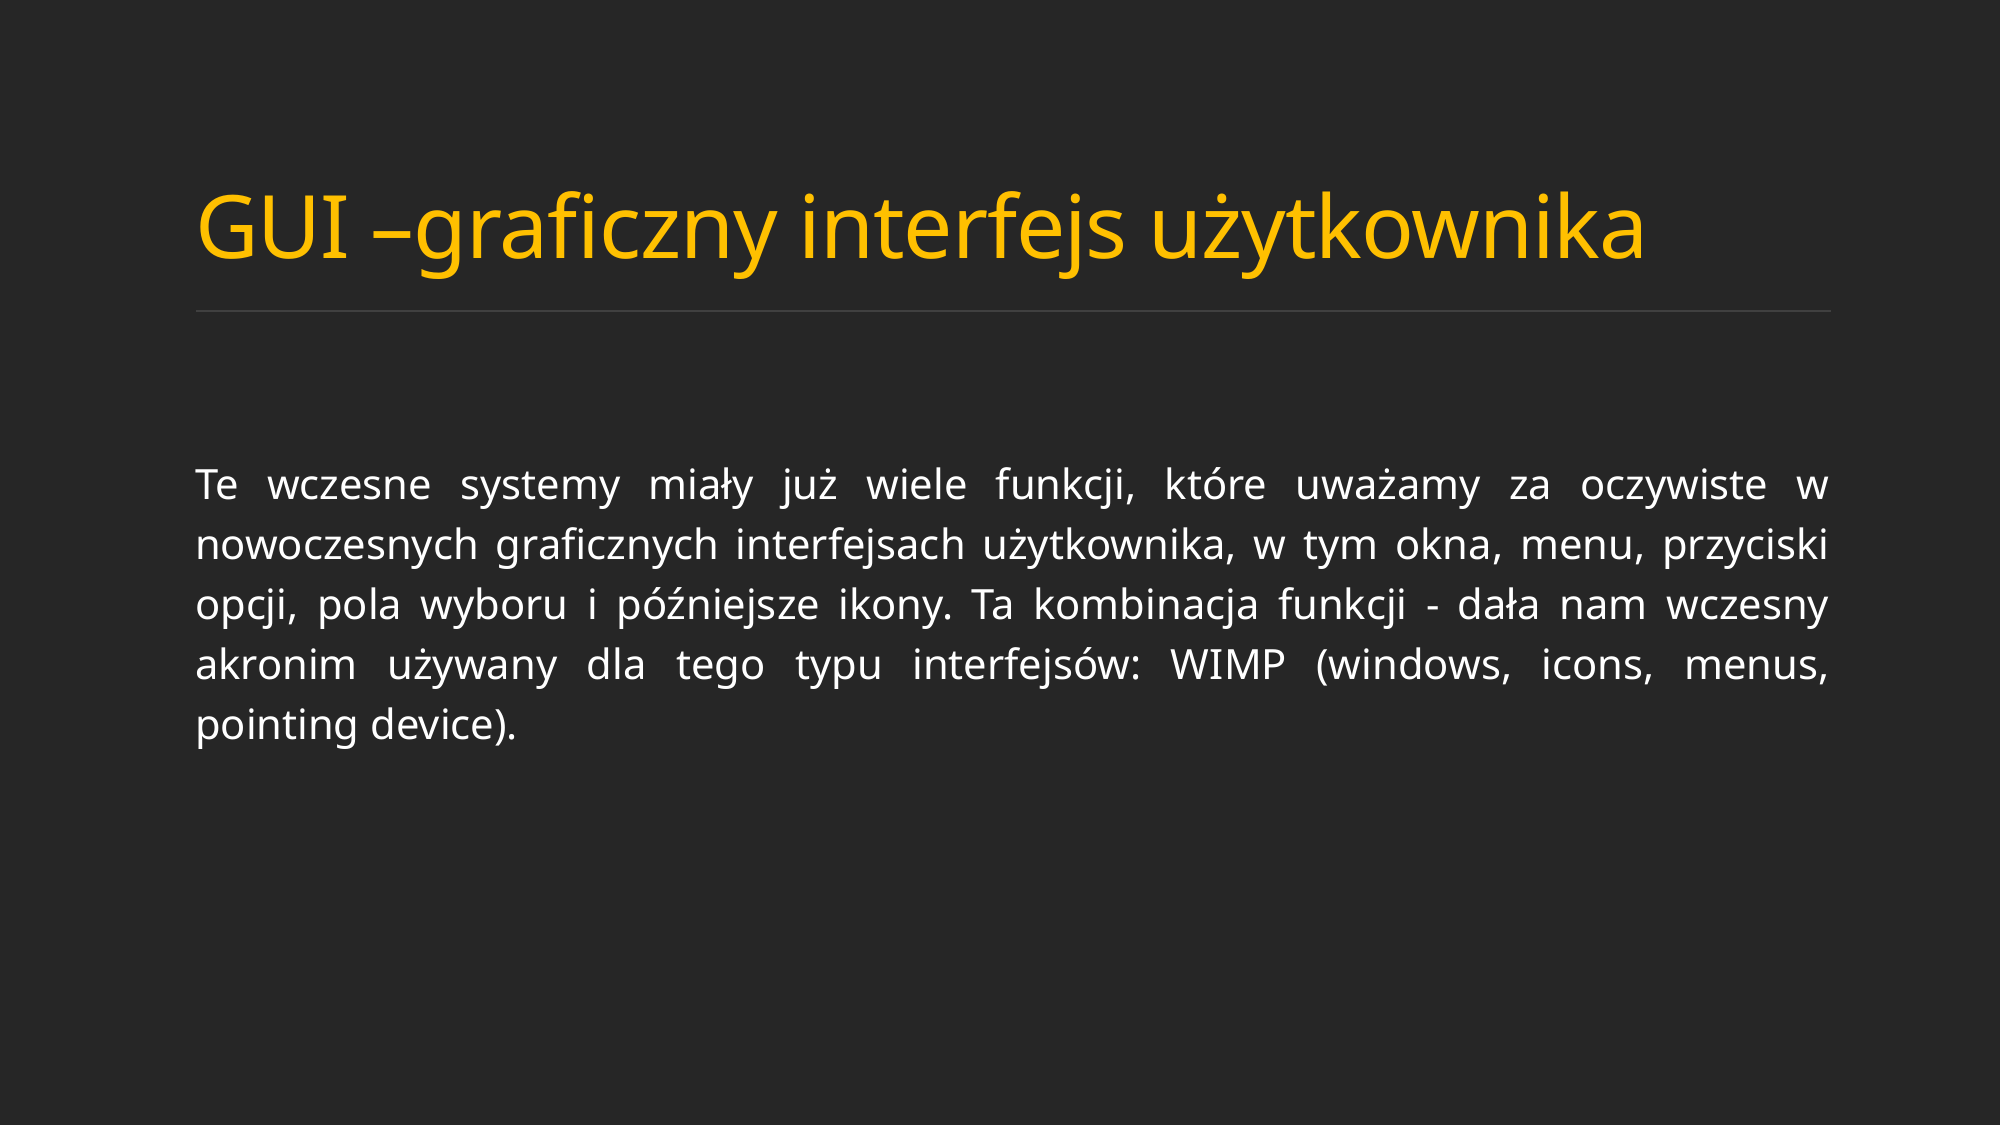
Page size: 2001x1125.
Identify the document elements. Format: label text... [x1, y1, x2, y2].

title GUI –graficzny interfejs użytkownika [180, 47, 1830, 285]
list Te wczesne systemy miały już wiele funkcji, które uważamy za oczywiste w nowoczesnych graficznych interfejsach użytkownika, w tym okna, menu, przyciski opcji, pola wyboru i późniejsze ikony. Ta kombinacja funkcji - dała nam wczesny akronim używany dla tego typu interfejsów: WIMP (windows, icons, menus, pointing device). [180, 440, 1830, 861]
